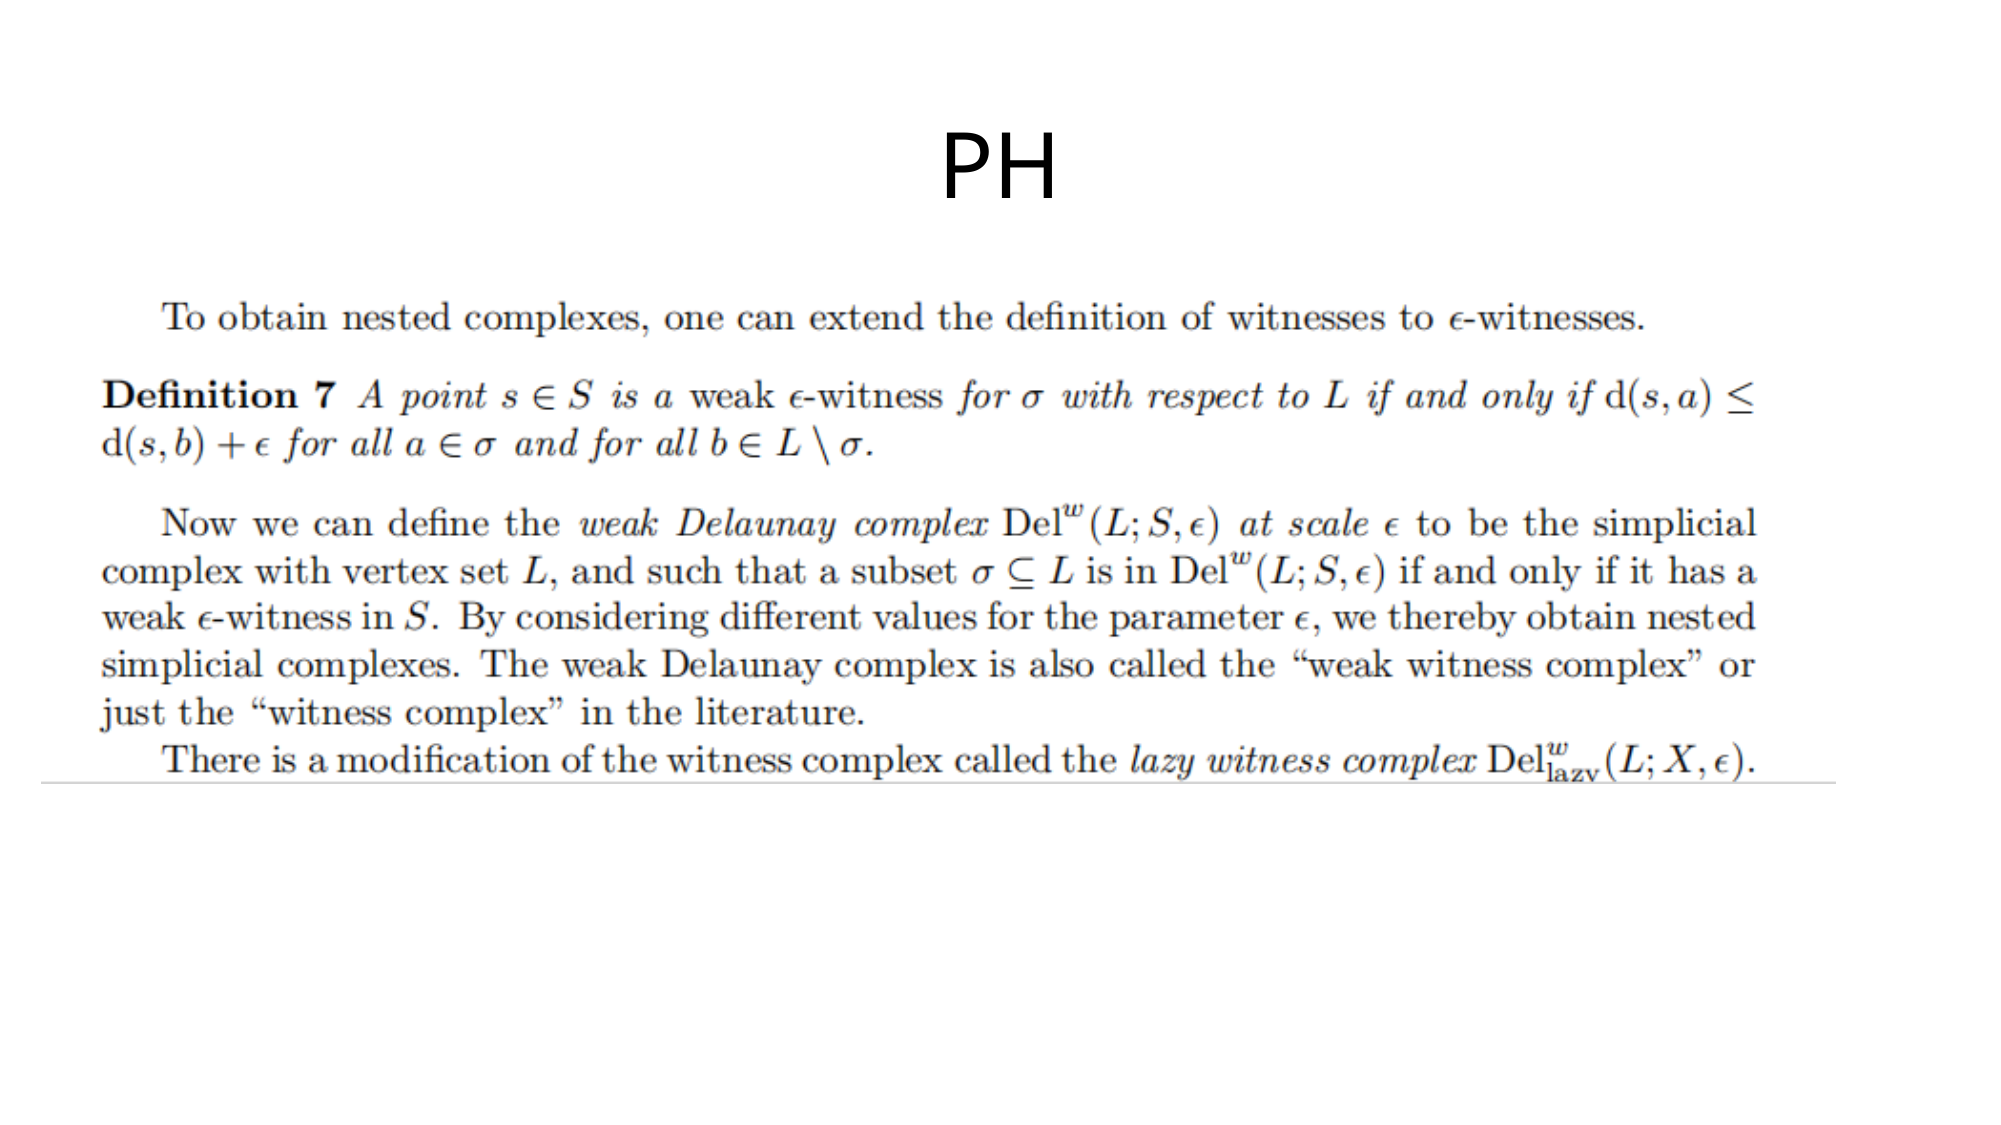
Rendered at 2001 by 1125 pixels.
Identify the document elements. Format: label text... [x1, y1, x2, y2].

title PH [137, 59, 1863, 278]
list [41, 265, 1836, 784]
